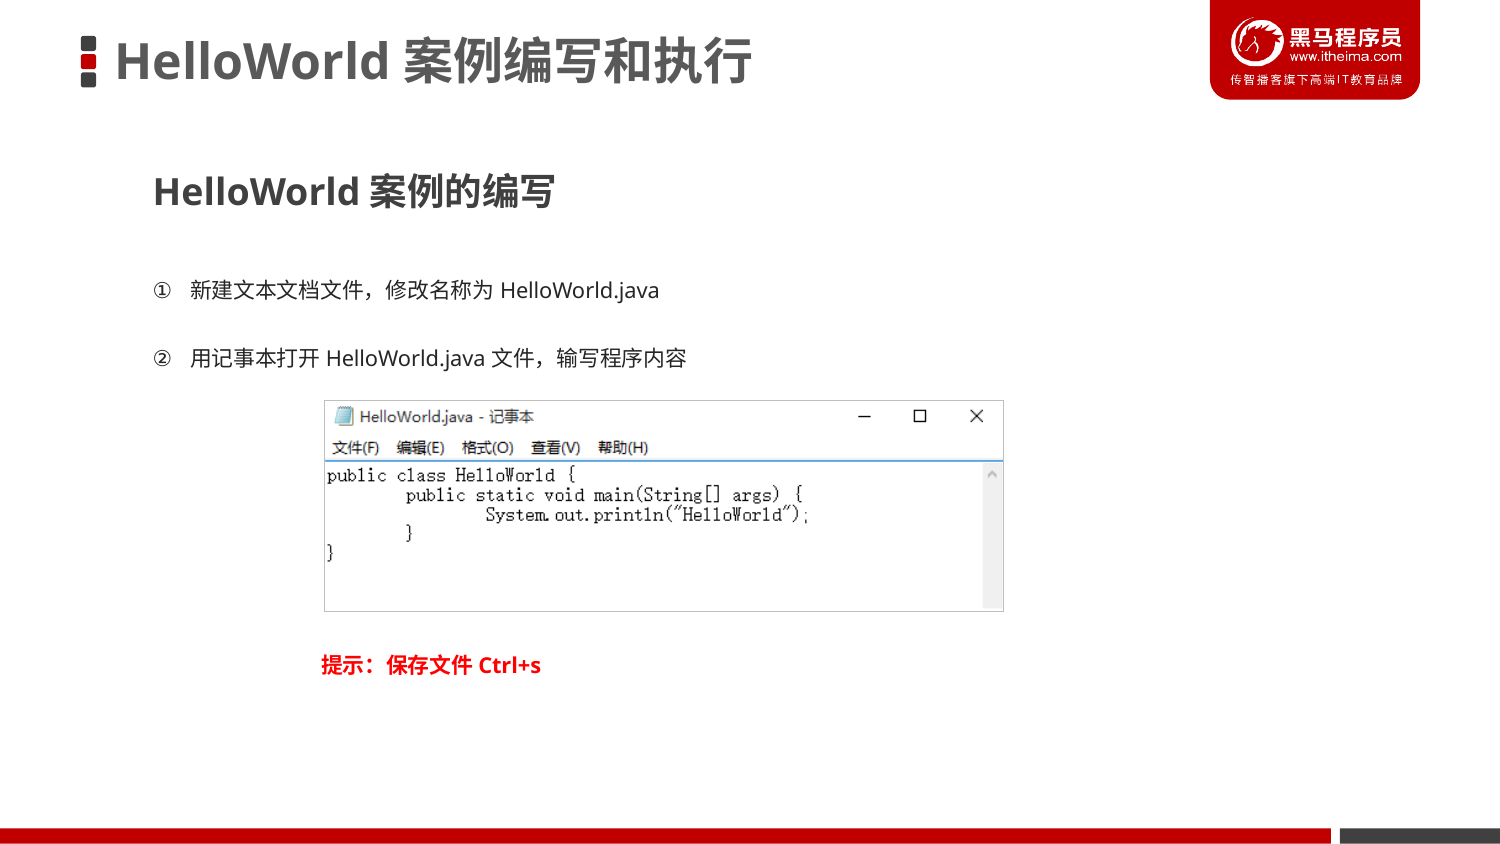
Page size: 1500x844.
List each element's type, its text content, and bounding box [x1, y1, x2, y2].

text_box 用记事本打开HelloWorld.java文件，输写程序内容 [137, 324, 1067, 379]
text_box HelloWorld案例编写和执行 [103, 0, 987, 130]
text_box HelloWorld案例的编写 [137, 138, 1223, 221]
picture [324, 400, 1004, 612]
text_box 新建文本文档文件，修改名称为HelloWorld.java [137, 256, 1067, 311]
text_box 提示：保存文件Ctrl+s [306, 631, 1235, 686]
picture [1212, 8, 1421, 94]
